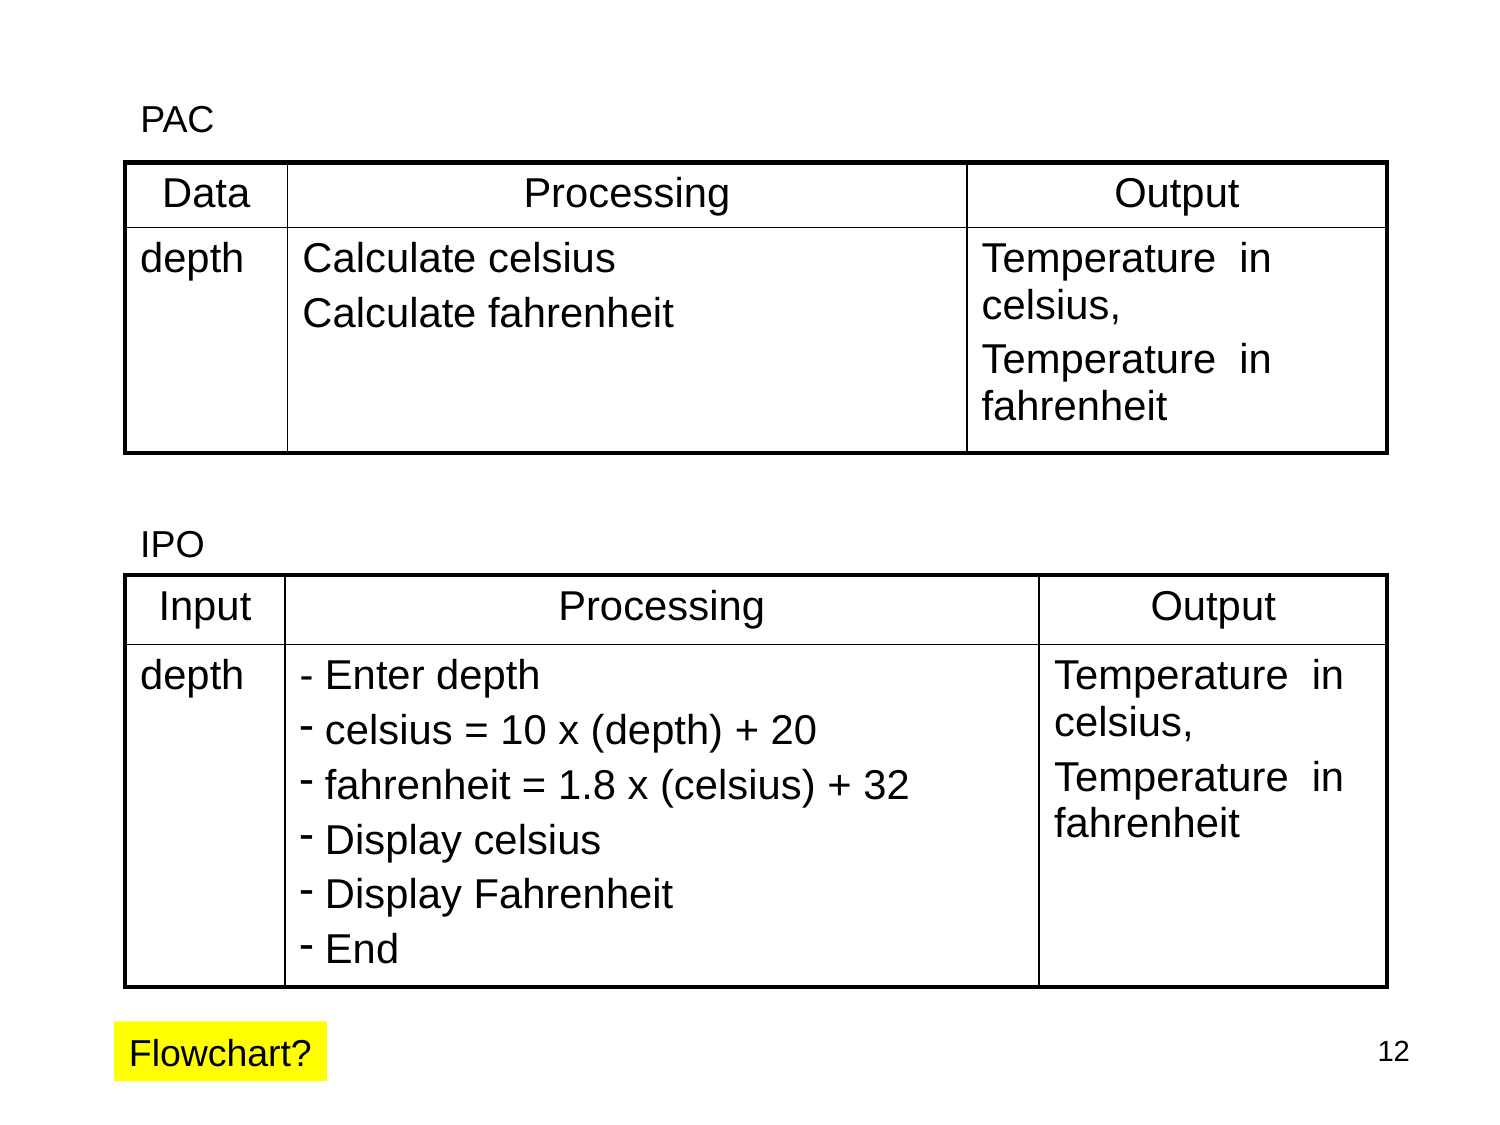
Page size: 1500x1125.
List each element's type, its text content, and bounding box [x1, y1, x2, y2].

table_cell - Enter depth celsius = 10 x (depth) + 20 fahrenheit = 1.8 x (celsius) + 32 Display celsius Display Fahrenheit End [286, 645, 1038, 985]
table_header Processing [288, 165, 966, 227]
table_header Output [968, 165, 1385, 227]
text_box PAC [125, 87, 230, 148]
table_cell Calculate celsius Calculate fahrenheit [288, 228, 966, 451]
slide_number 12 [1074, 1024, 1426, 1103]
text_box IPO [125, 512, 220, 573]
table_cell depth [127, 645, 284, 985]
table_cell Temperature in celsius, Temperature in fahrenheit [1040, 645, 1385, 985]
table_header Output [1040, 577, 1385, 644]
text_box Flowchart? [114, 1021, 327, 1082]
table_header Data [127, 165, 287, 227]
table_header Processing [286, 577, 1038, 644]
table_cell depth [127, 228, 287, 451]
table_cell Temperature in celsius, Temperature in fahrenheit [968, 228, 1385, 451]
table_header Input [127, 577, 284, 644]
